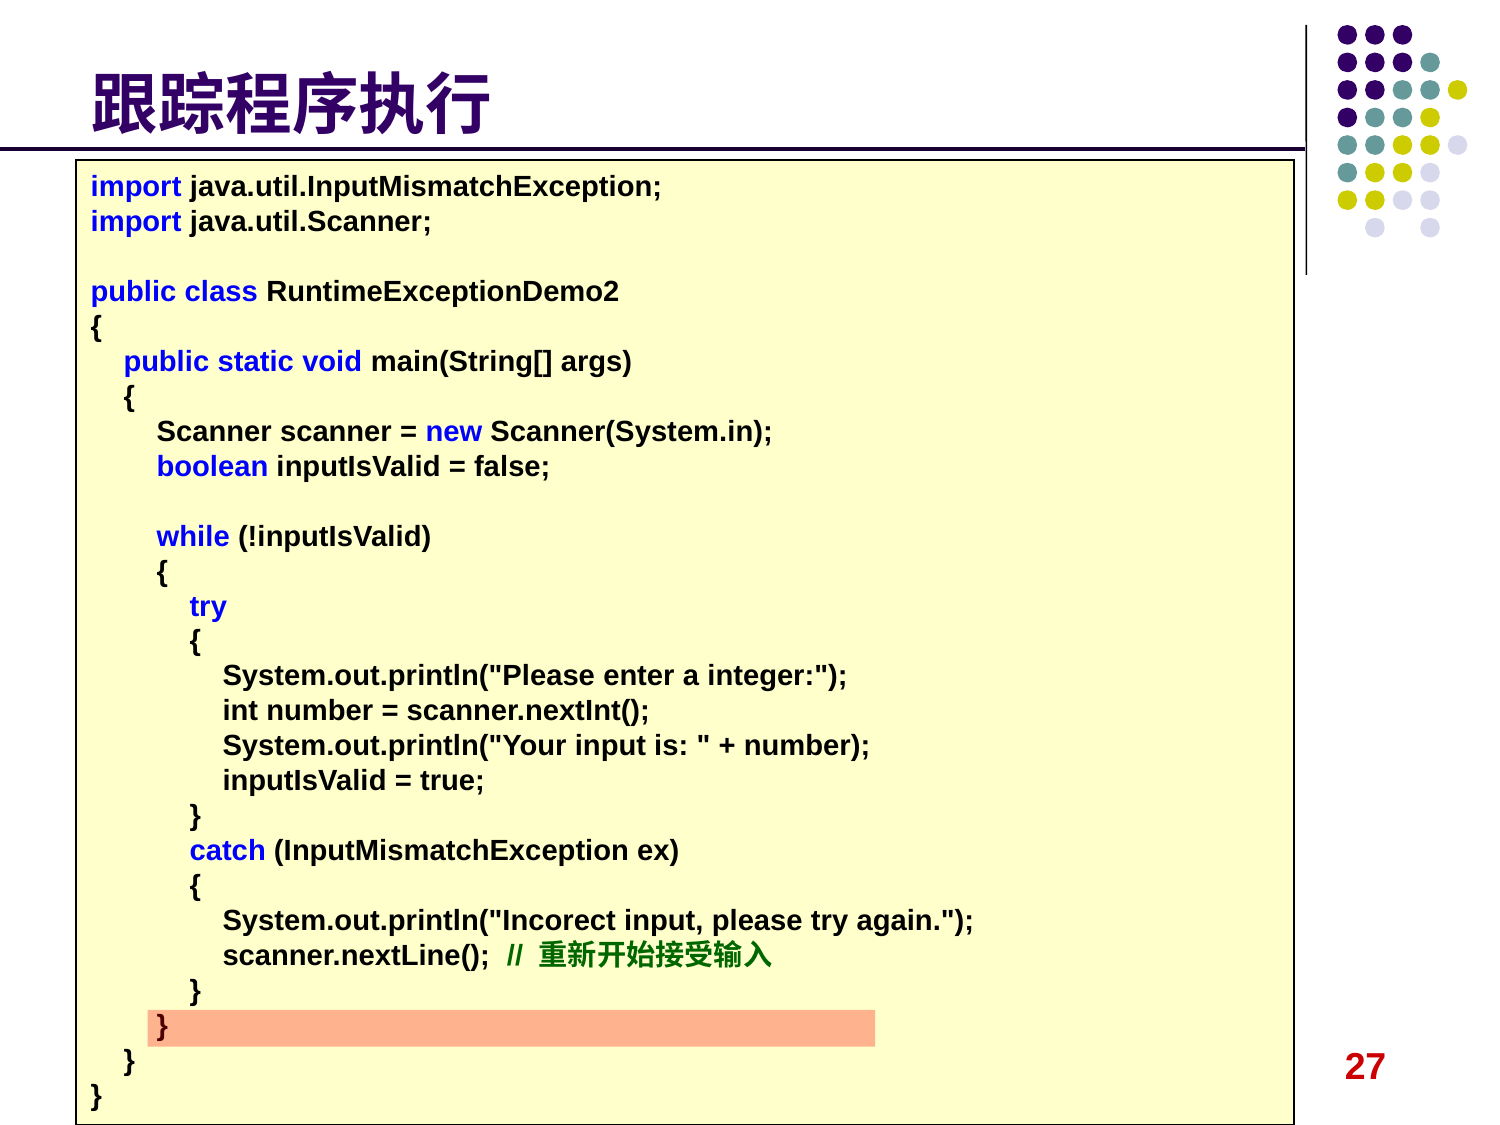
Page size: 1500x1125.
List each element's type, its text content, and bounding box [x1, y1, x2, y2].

text_box [147, 1009, 876, 1047]
title 跟踪程序执行 [76, 31, 1315, 149]
text_box import java.util.InputMismatchException; import java.util.Scanner; public class RuntimeExceptionDemo2 { public static void main(String[] args) { Scanner scanner = new Scanner(System.in); boolean inputIsValid = false; while (!inputIsValid) { try { System.out.println("Please enter a integer:"); int number = scanner.nextInt(); System.out.println("Your input is: " + number); inputIsValid = true; } catch (InputMismatchException ex) { System.out.println("Incorect input, please try again."); scanner.nextLine(); // 重新开始接受输入 } } } } [75, 159, 1295, 1125]
